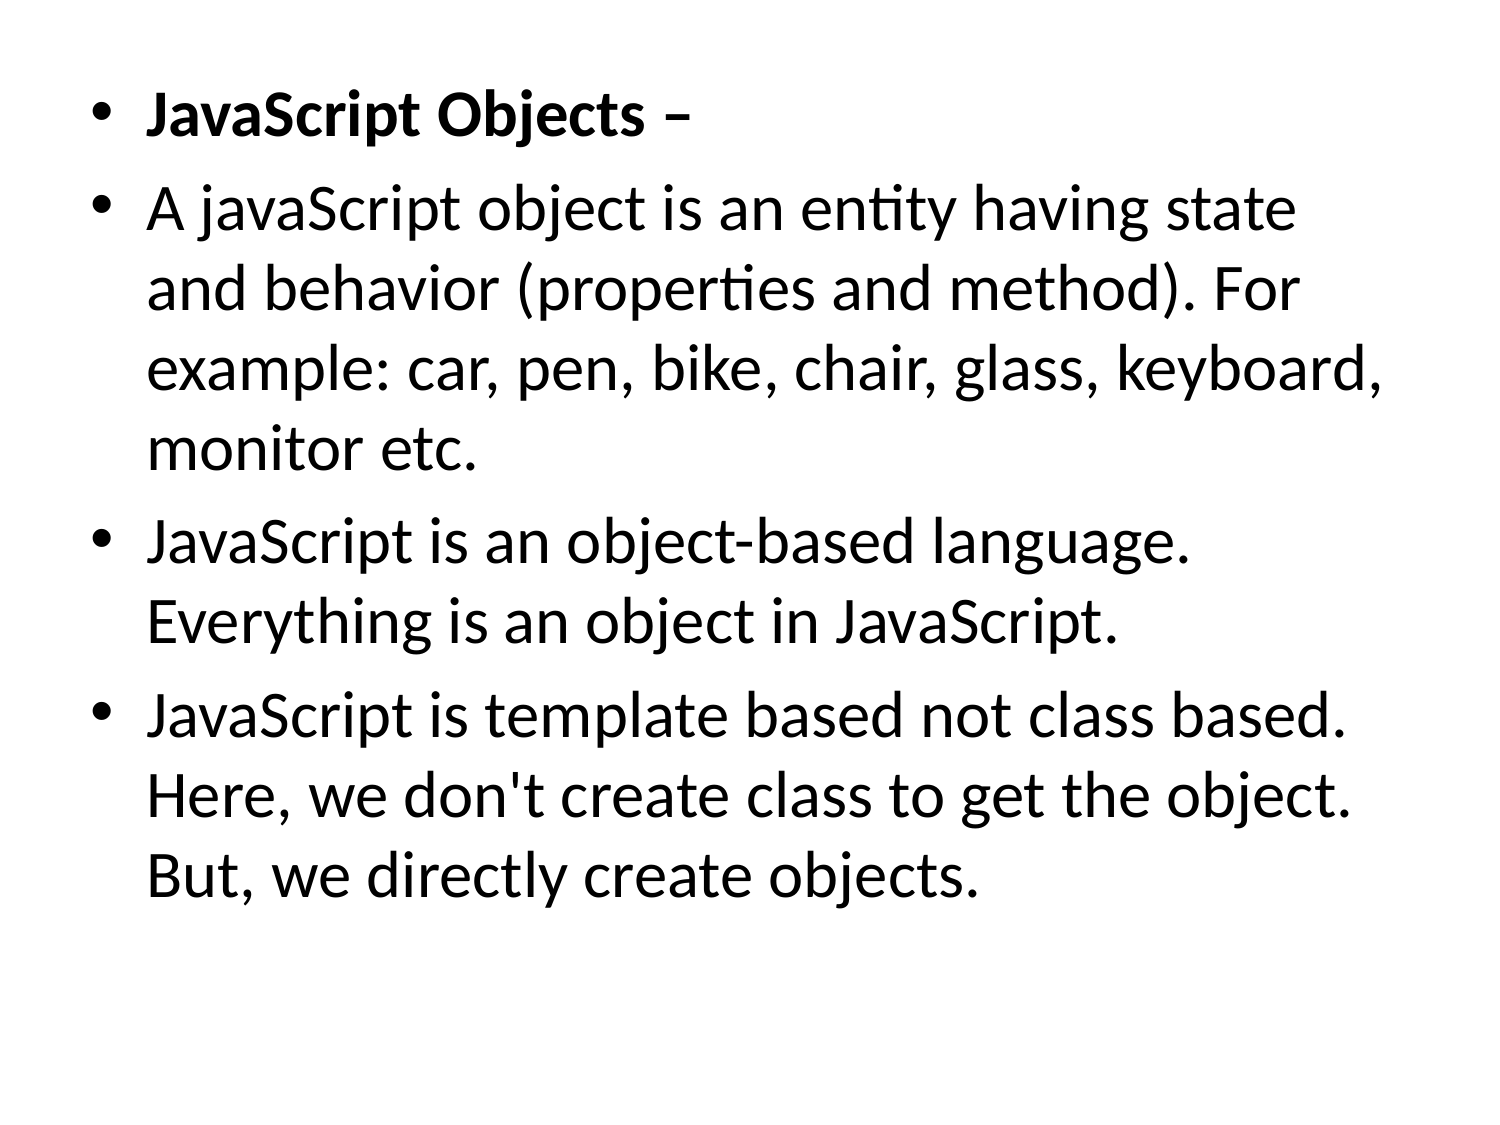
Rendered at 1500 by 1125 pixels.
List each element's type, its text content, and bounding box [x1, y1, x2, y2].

list JavaScript Objects – A javaScript object is an entity having state and behavior (properties and method). For example: car, pen, bike, chair, glass, keyboard, monitor etc. JavaScript is an object-based language. Everything is an object in JavaScript. JavaScript is template based not class based. Here, we don't create class to get the object. But, we directly create objects. [75, 62, 1425, 1050]
